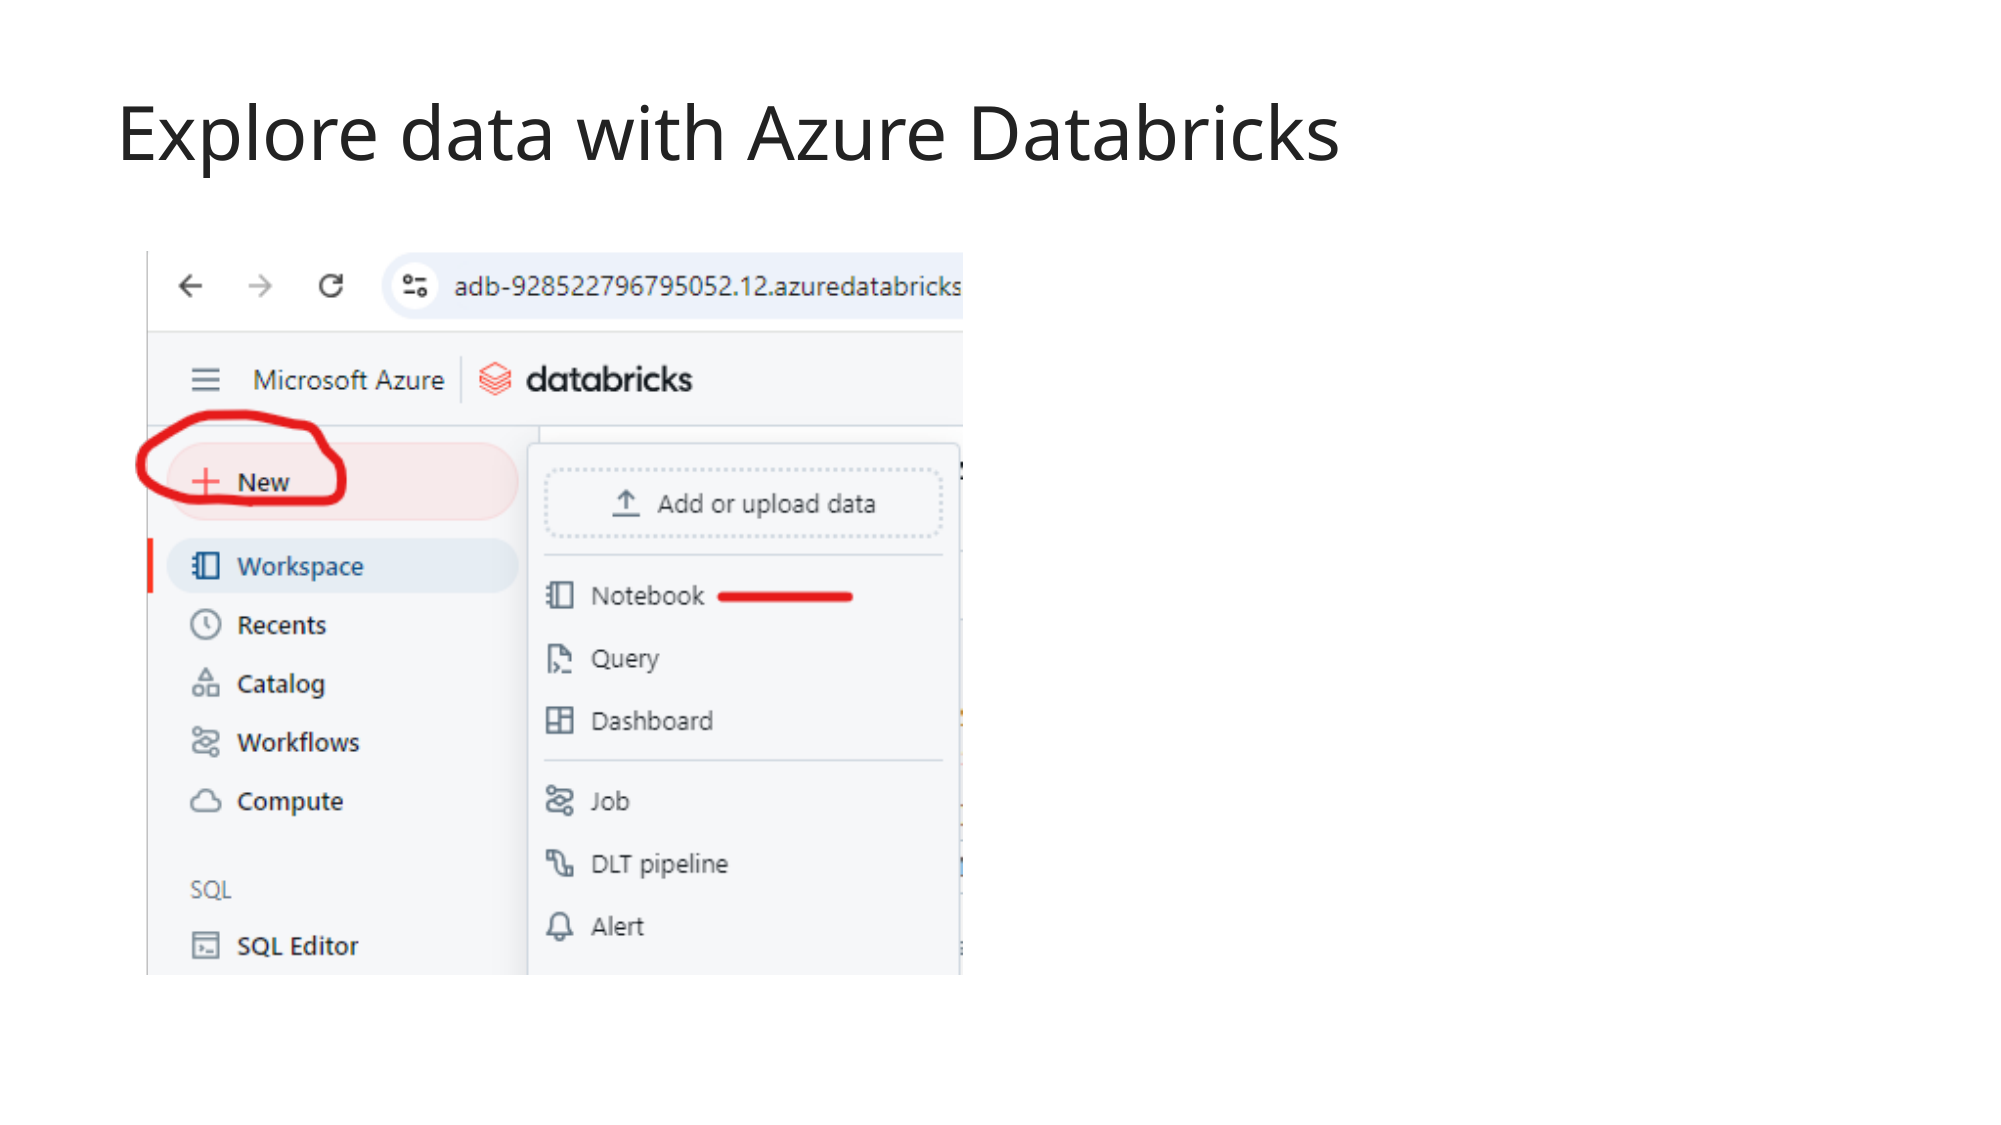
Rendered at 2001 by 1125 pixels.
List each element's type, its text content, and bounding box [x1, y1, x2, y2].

picture [132, 251, 963, 975]
text_box Explore data with Azure Databricks [101, 77, 1526, 183]
